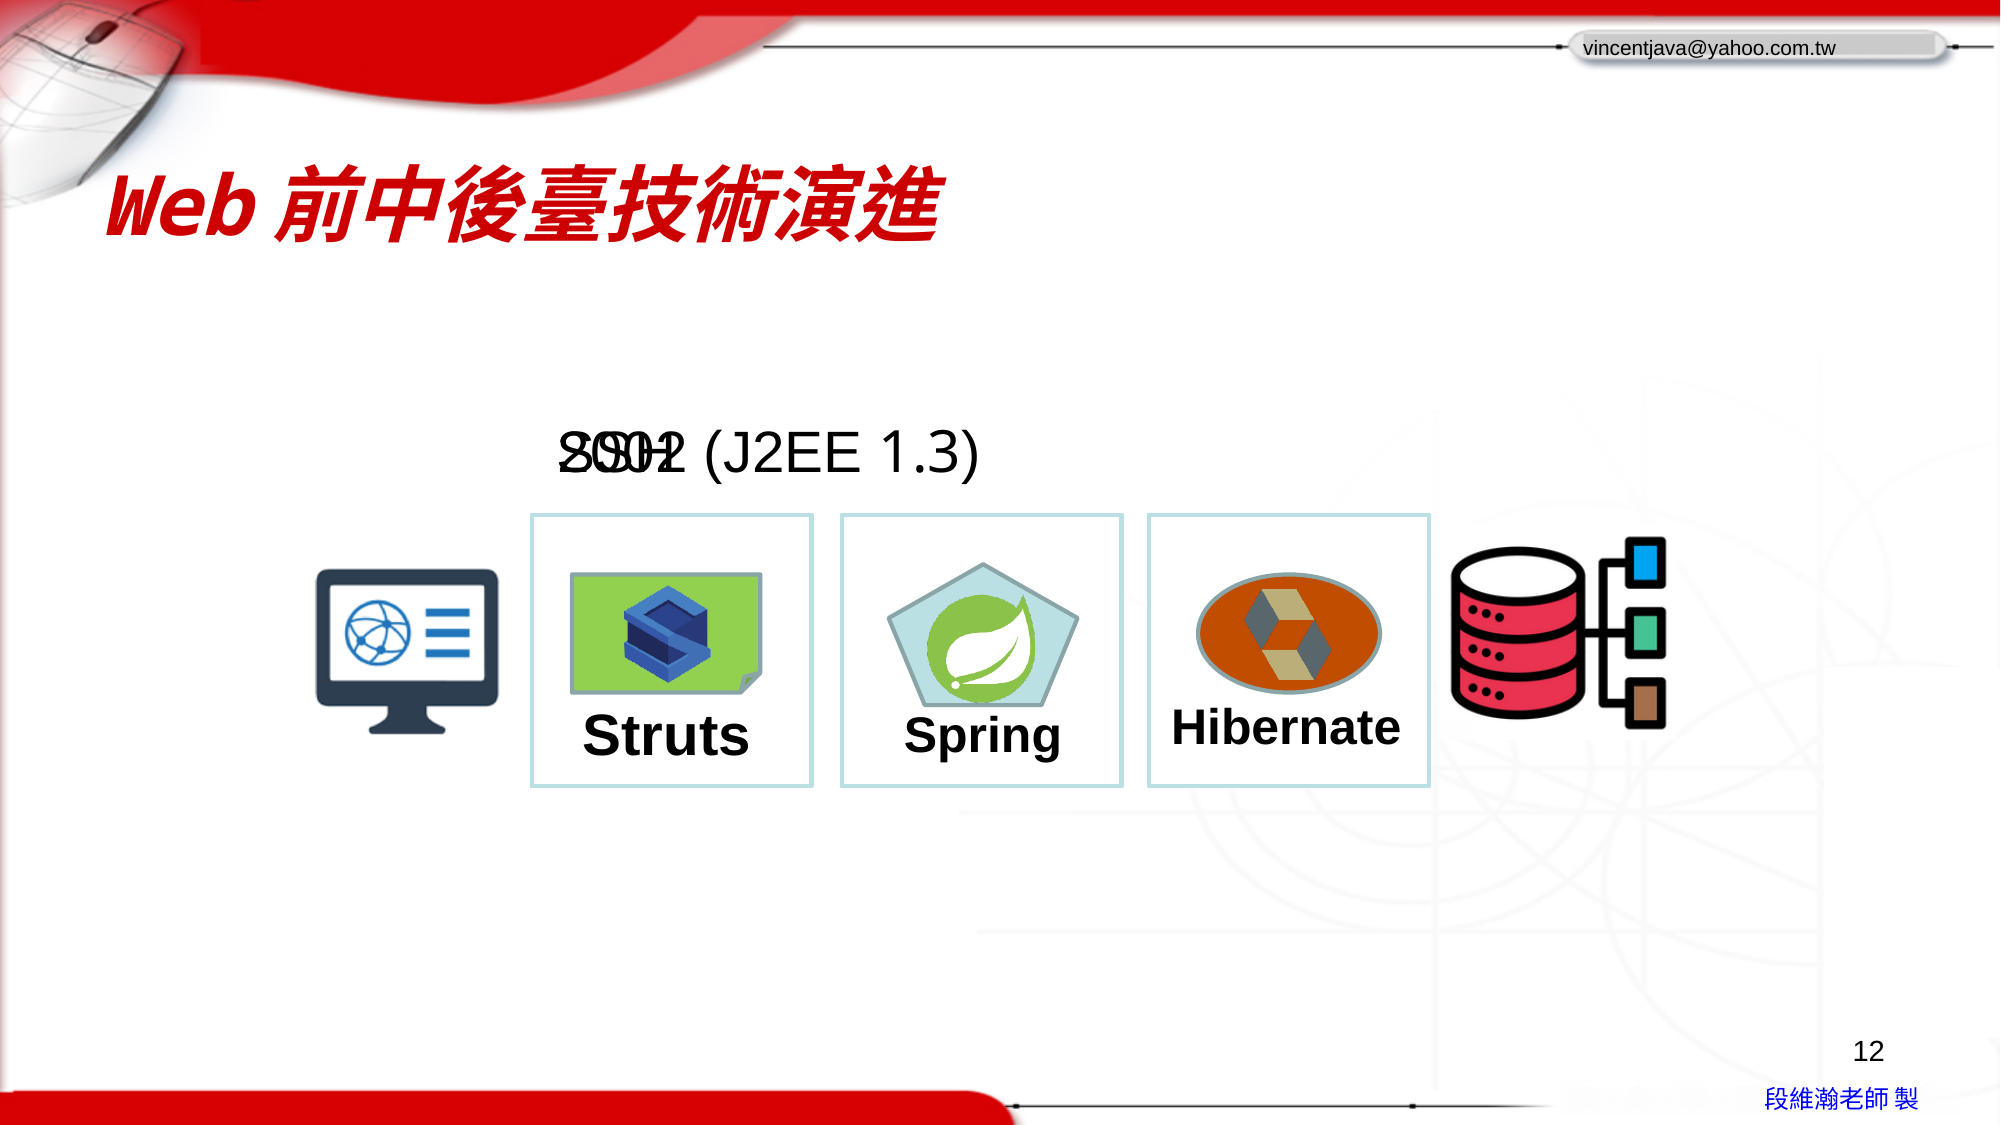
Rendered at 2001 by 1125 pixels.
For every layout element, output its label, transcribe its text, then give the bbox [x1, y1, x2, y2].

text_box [304, 406, 1676, 787]
title Web前中後臺技術演進 [86, 136, 1887, 268]
picture [0, 0, 2001, 1125]
slide_number 12 [1433, 1024, 1901, 1103]
